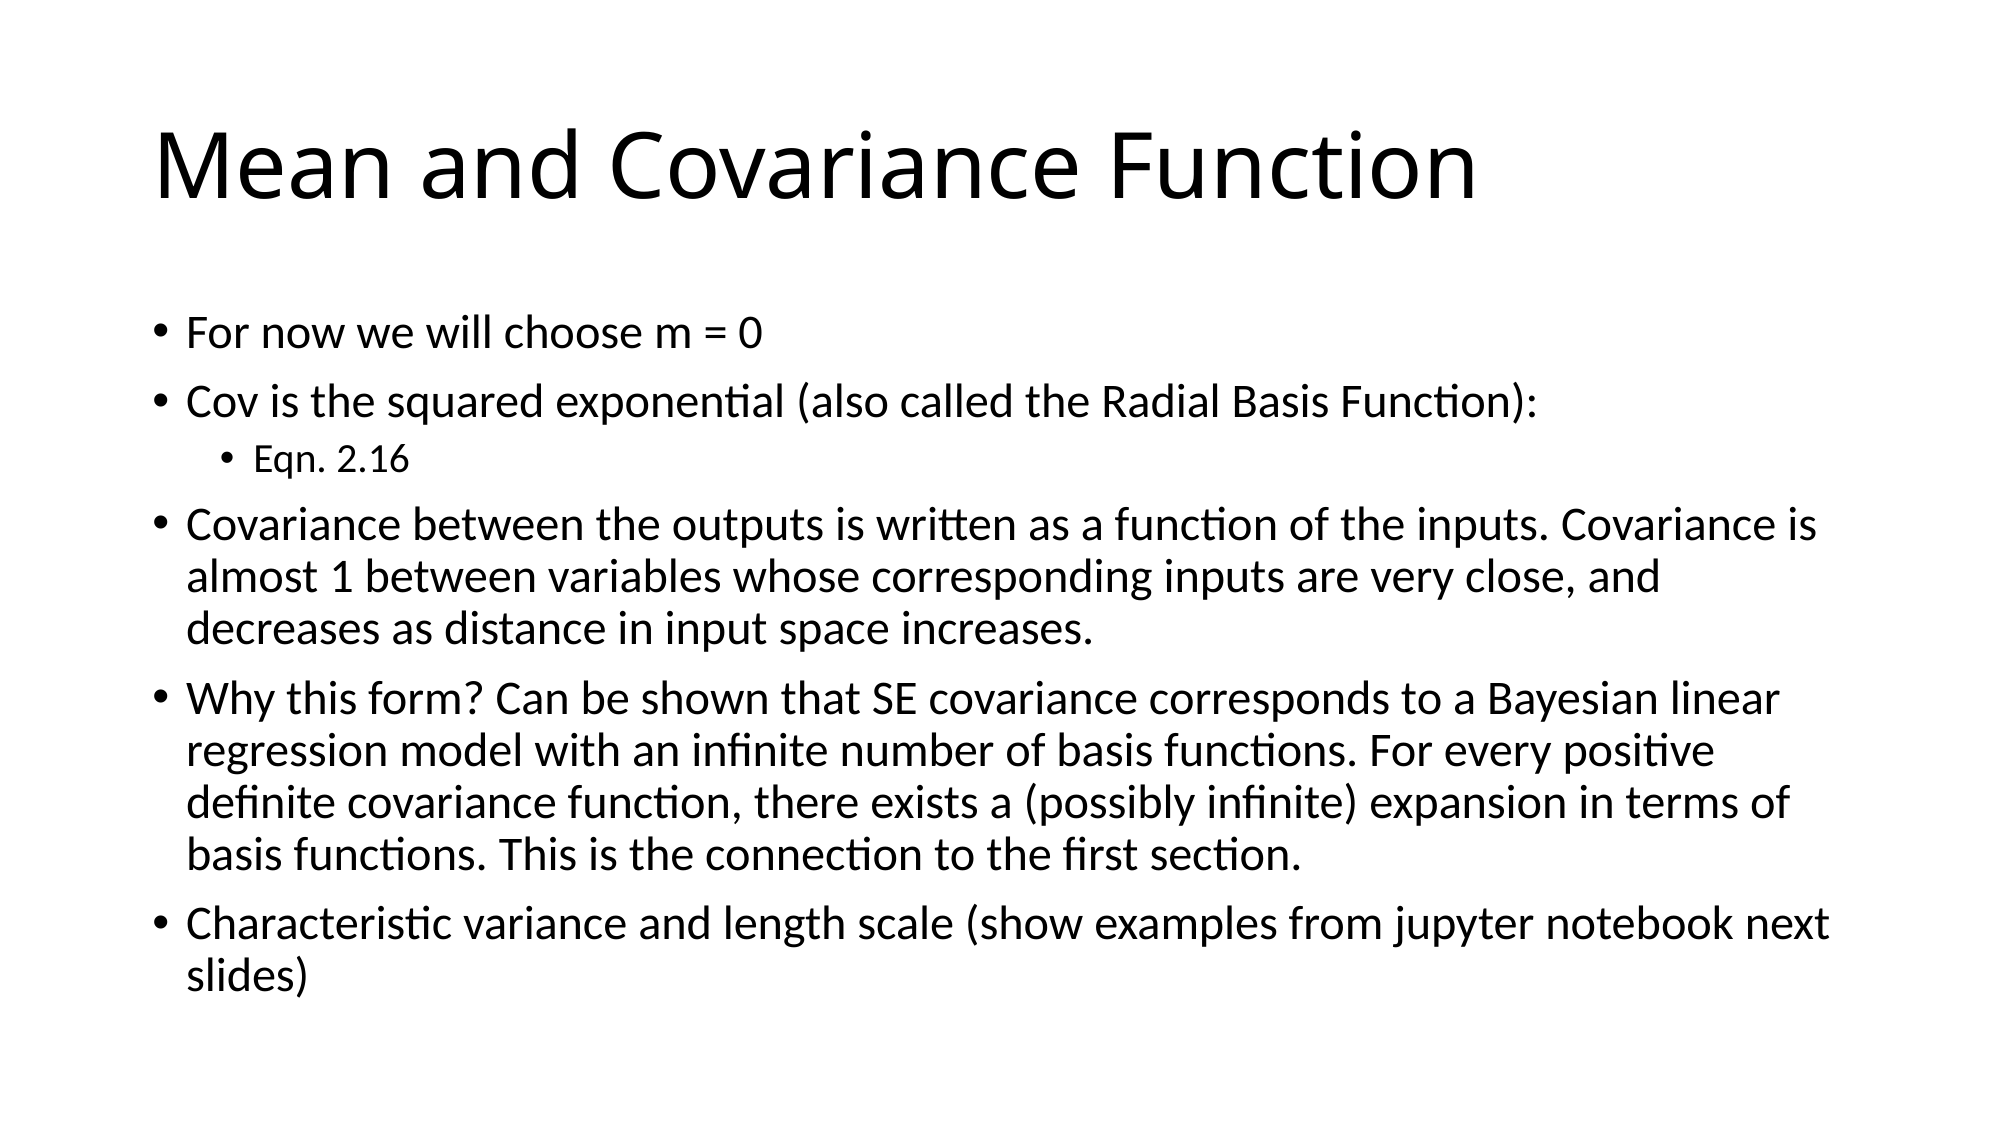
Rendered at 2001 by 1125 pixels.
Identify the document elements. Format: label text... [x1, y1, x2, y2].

title Mean and Covariance Function [137, 59, 1863, 278]
list For now we will choose m = 0 Cov is the squared exponential (also called the Radial Basis Function): Eqn. 2.16 Covariance between the outputs is written as a function of the inputs. Covariance is almost 1 between variables whose corresponding inputs are very close, and decreases as distance in input space increases. Why this form? Can be shown that SE covariance corresponds to a Bayesian linear regression model with an infinite number of basis functions. For every positive definite covariance function, there exists a (possibly infinite) expansion in terms of basis functions. This is the connection to the first section. Characteristic variance and length scale (show examples from jupyter notebook next slides) [137, 299, 1863, 1014]
